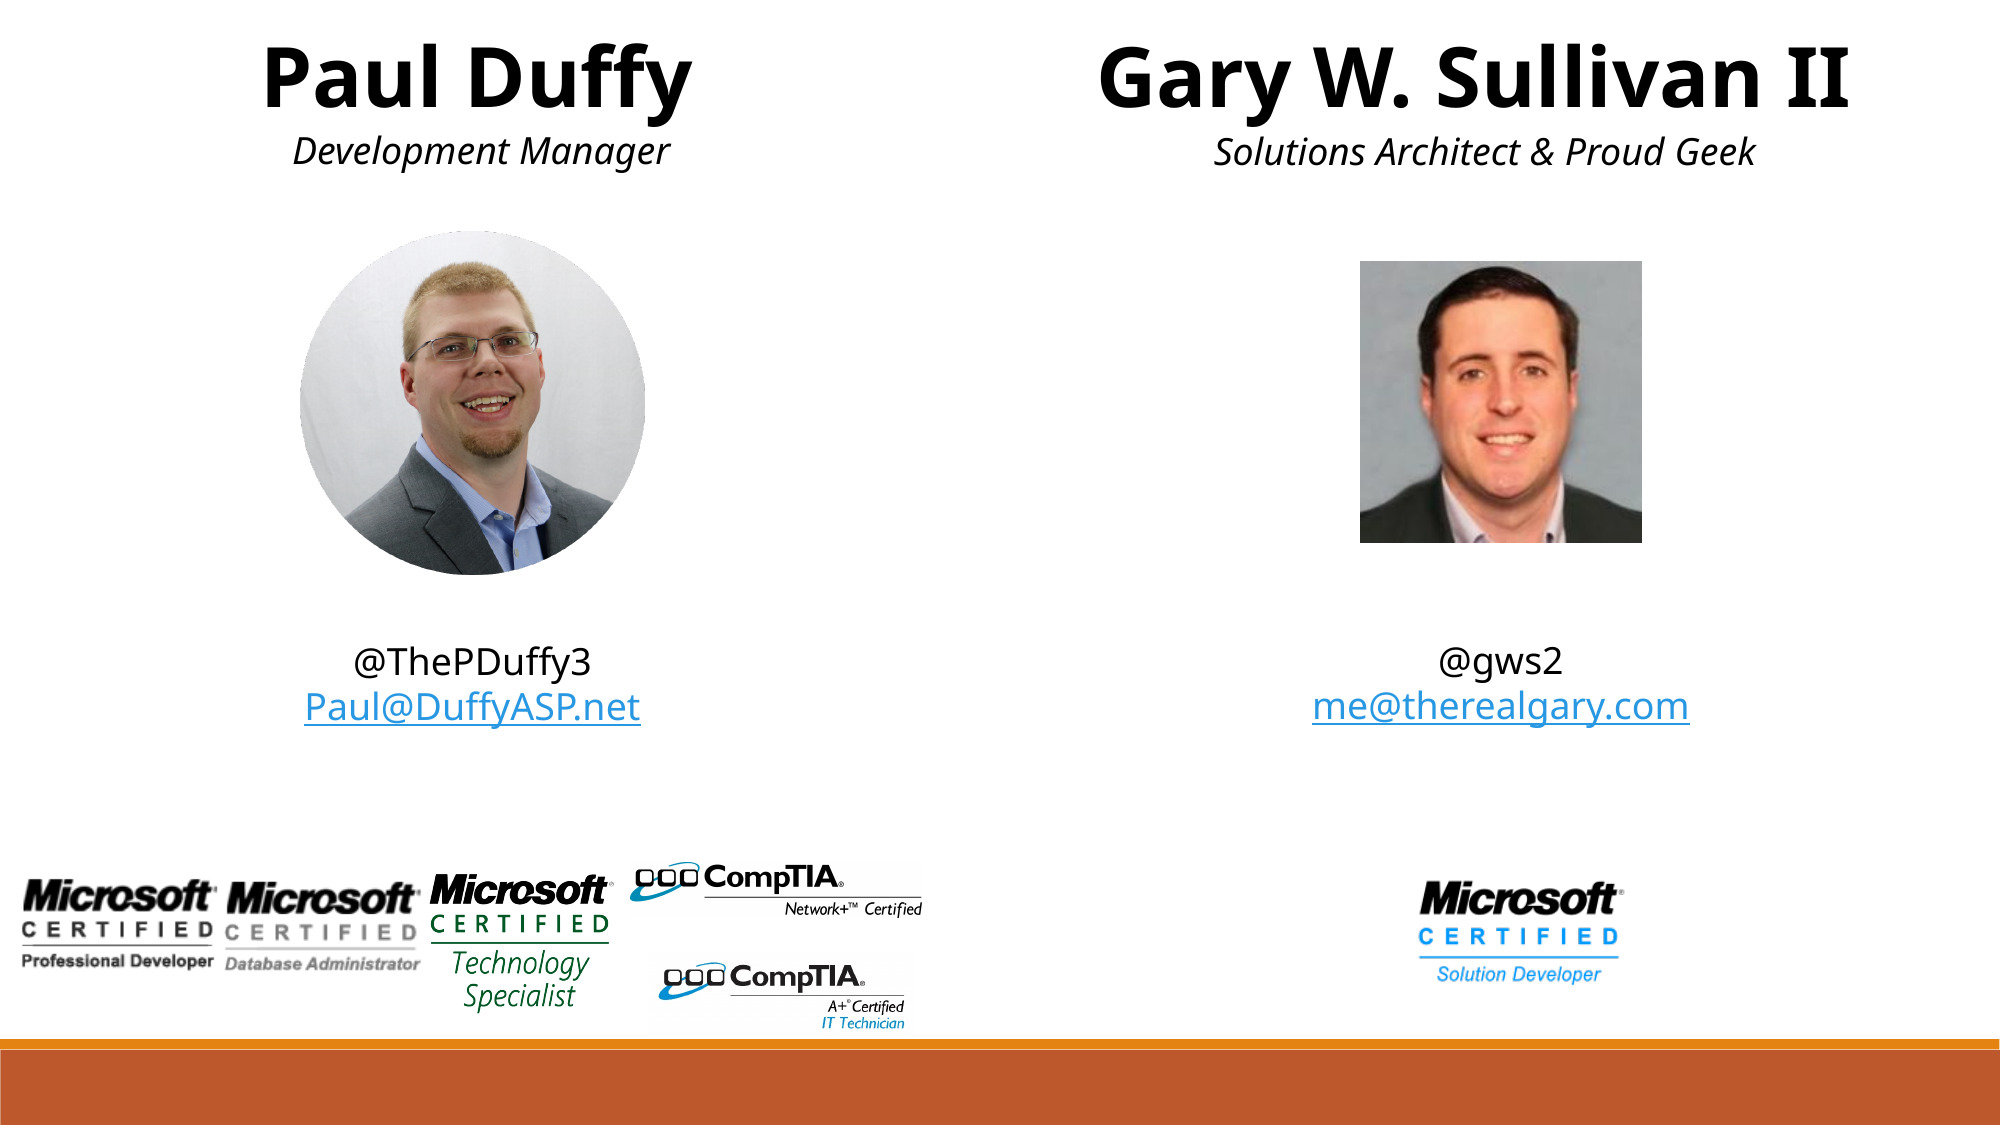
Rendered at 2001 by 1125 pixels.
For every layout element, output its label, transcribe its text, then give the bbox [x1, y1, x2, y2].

text_box @ThePDuffy3 Paul@DuffyASP.net [87, 630, 859, 817]
picture [300, 230, 645, 576]
picture [648, 951, 913, 1038]
text_box Paul Duffy [245, 17, 708, 119]
text_box Gary W. Sullivan II [1036, 17, 1912, 132]
picture [0, 849, 615, 1037]
text_box @gws2 me@therealgary.com [1108, 630, 1893, 741]
picture [629, 862, 923, 919]
picture [1359, 260, 1643, 544]
text_box Solutions Architect & Proud Geek [1111, 120, 1859, 180]
picture [1411, 873, 1631, 999]
text_box Development Manager [125, 119, 838, 179]
